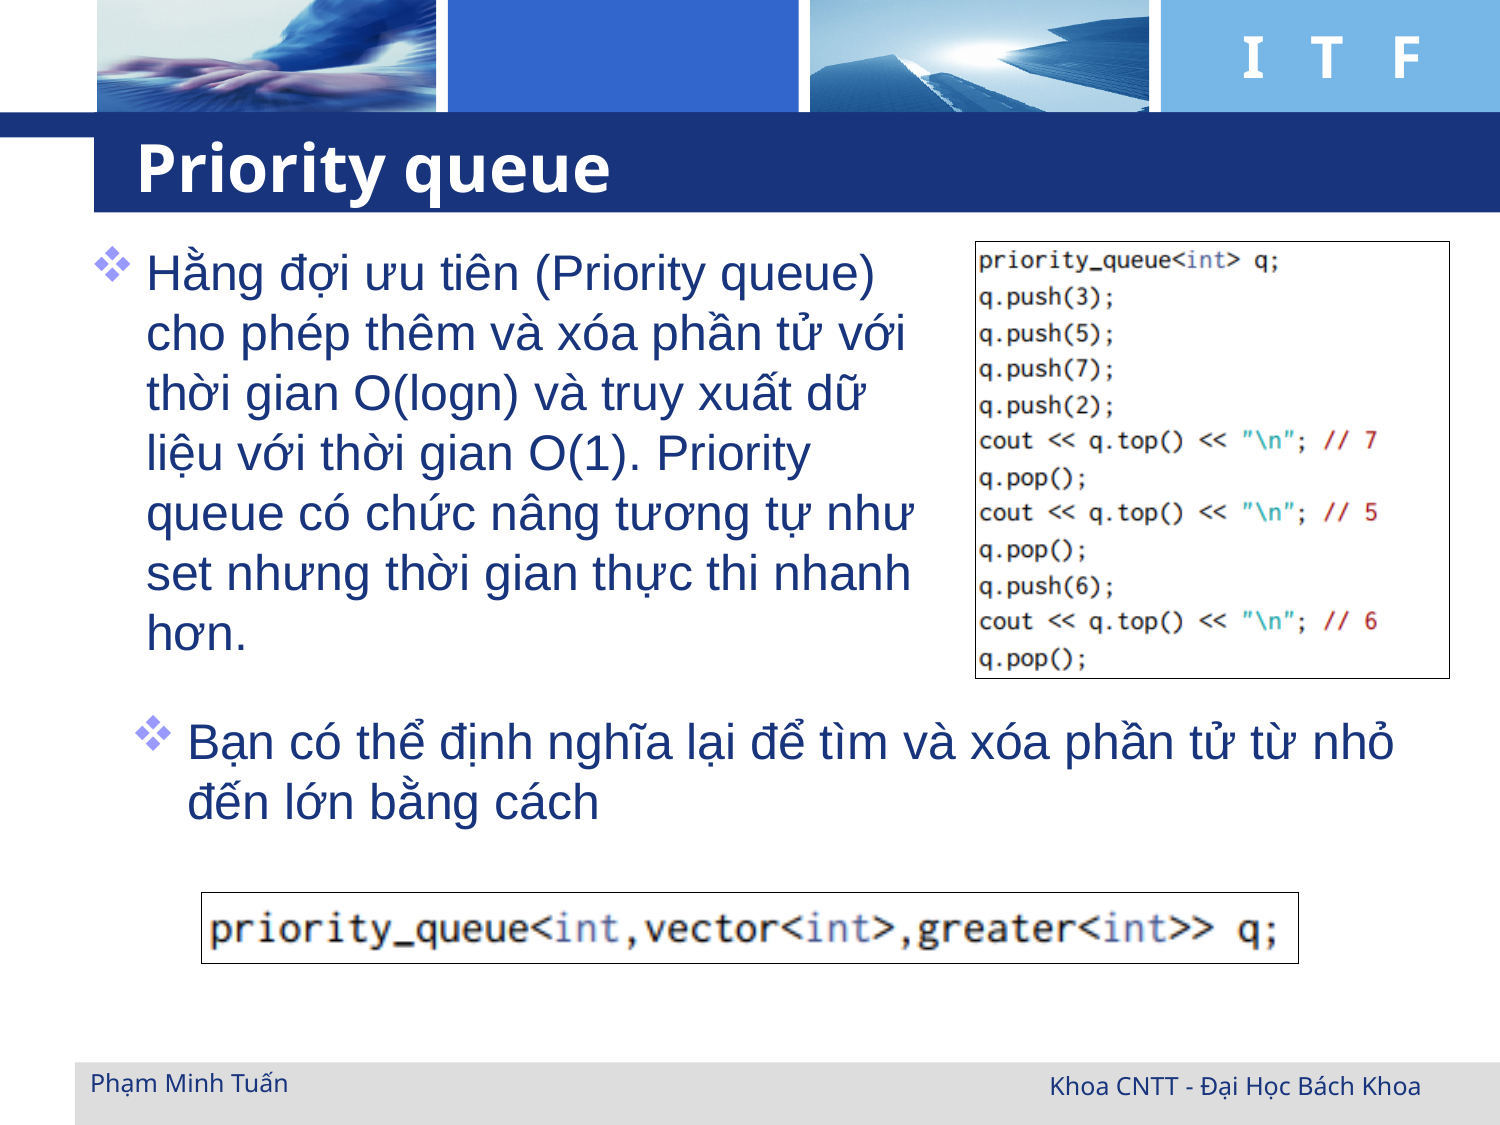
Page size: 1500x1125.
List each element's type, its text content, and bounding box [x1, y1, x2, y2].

picture [974, 241, 1451, 679]
picture [97, 0, 437, 112]
picture [810, 0, 1150, 112]
title Priority queue [120, 120, 1400, 213]
text_box Bạn có thể định nghĩa lại để tìm và xóa phần tử từ nhỏ đến lớn bằng cách [115, 701, 1450, 1005]
picture [201, 891, 1299, 964]
list Hằng đợi ưu tiên (Priority queue) cho phép thêm và xóa phần tử với thời gian O(logn) và truy xuất dữ liệu với thời gian O(1). Priority queue có chức nâng tương tự như set nhưng thời gian thực thi nhanh hơn. [75, 232, 950, 700]
slide_number Phạm Minh Tuấn [75, 1059, 425, 1113]
footer Khoa CNTT - Đại Học Bách Khoa [962, 1062, 1438, 1116]
